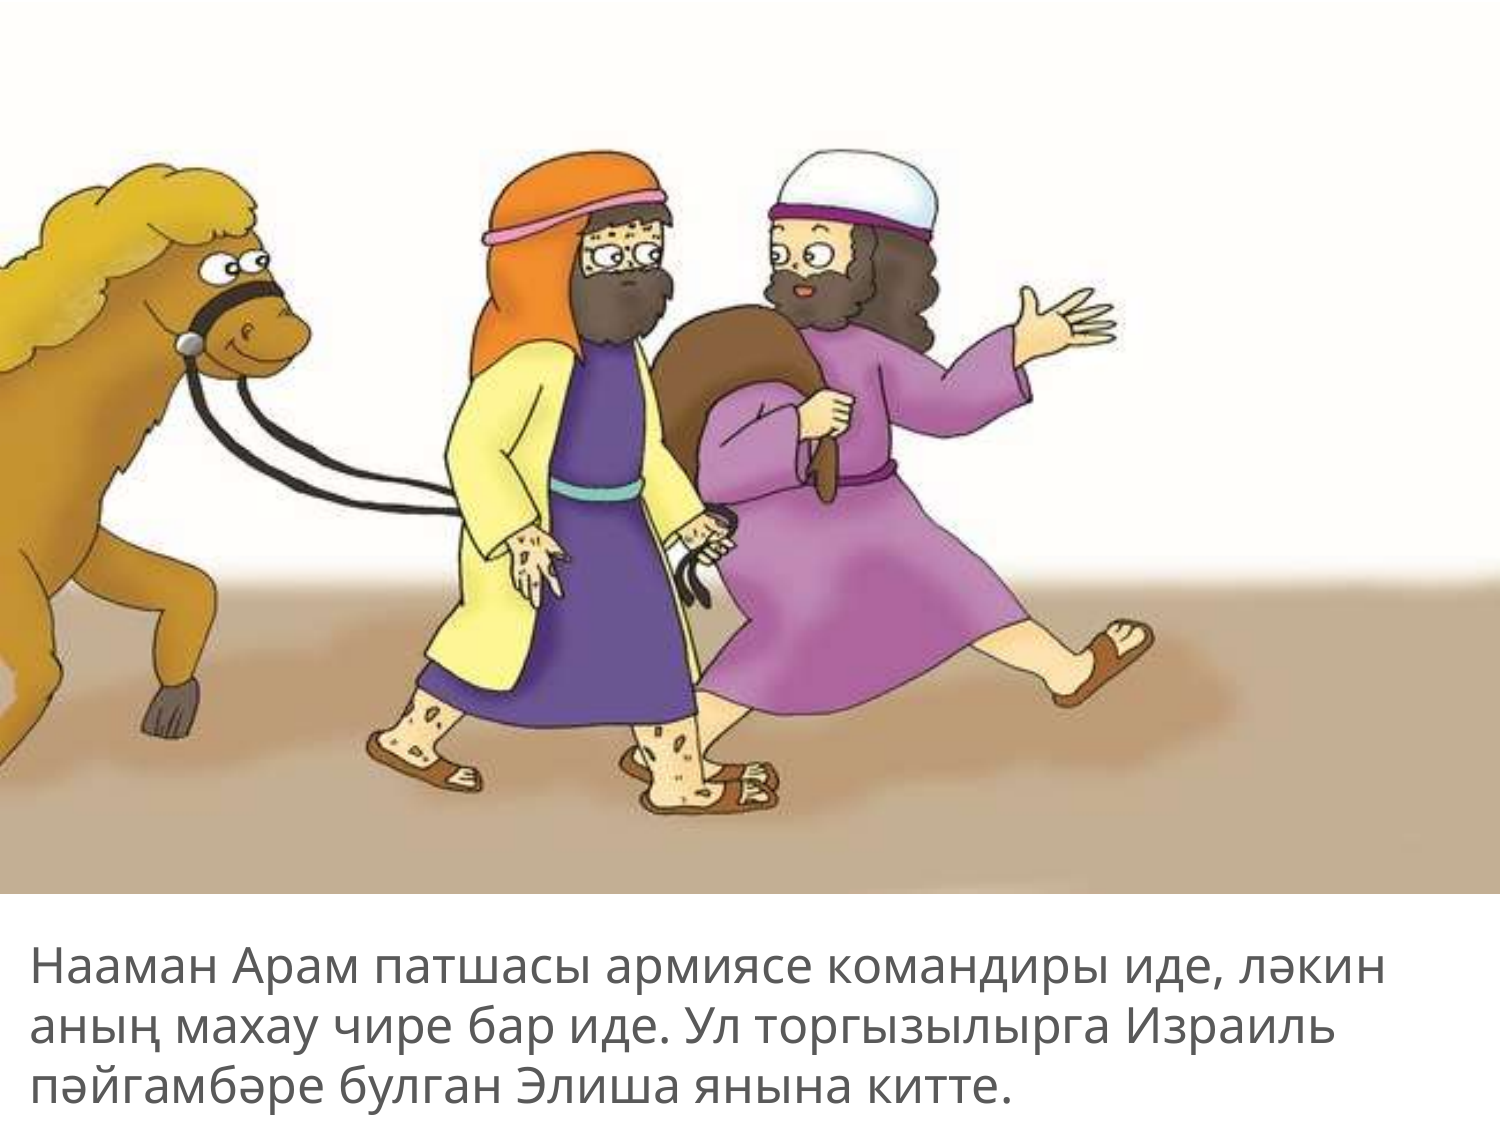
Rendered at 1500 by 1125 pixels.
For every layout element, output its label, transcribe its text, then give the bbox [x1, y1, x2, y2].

text_box Нааман Арам патшасы армиясе командиры иде, ләкин аның махау чире бар иде. Ул торгызылырга Израиль пәйгамбәре булган Элиша янына китте. [14, 925, 1486, 1121]
picture [0, 1, 1500, 894]
